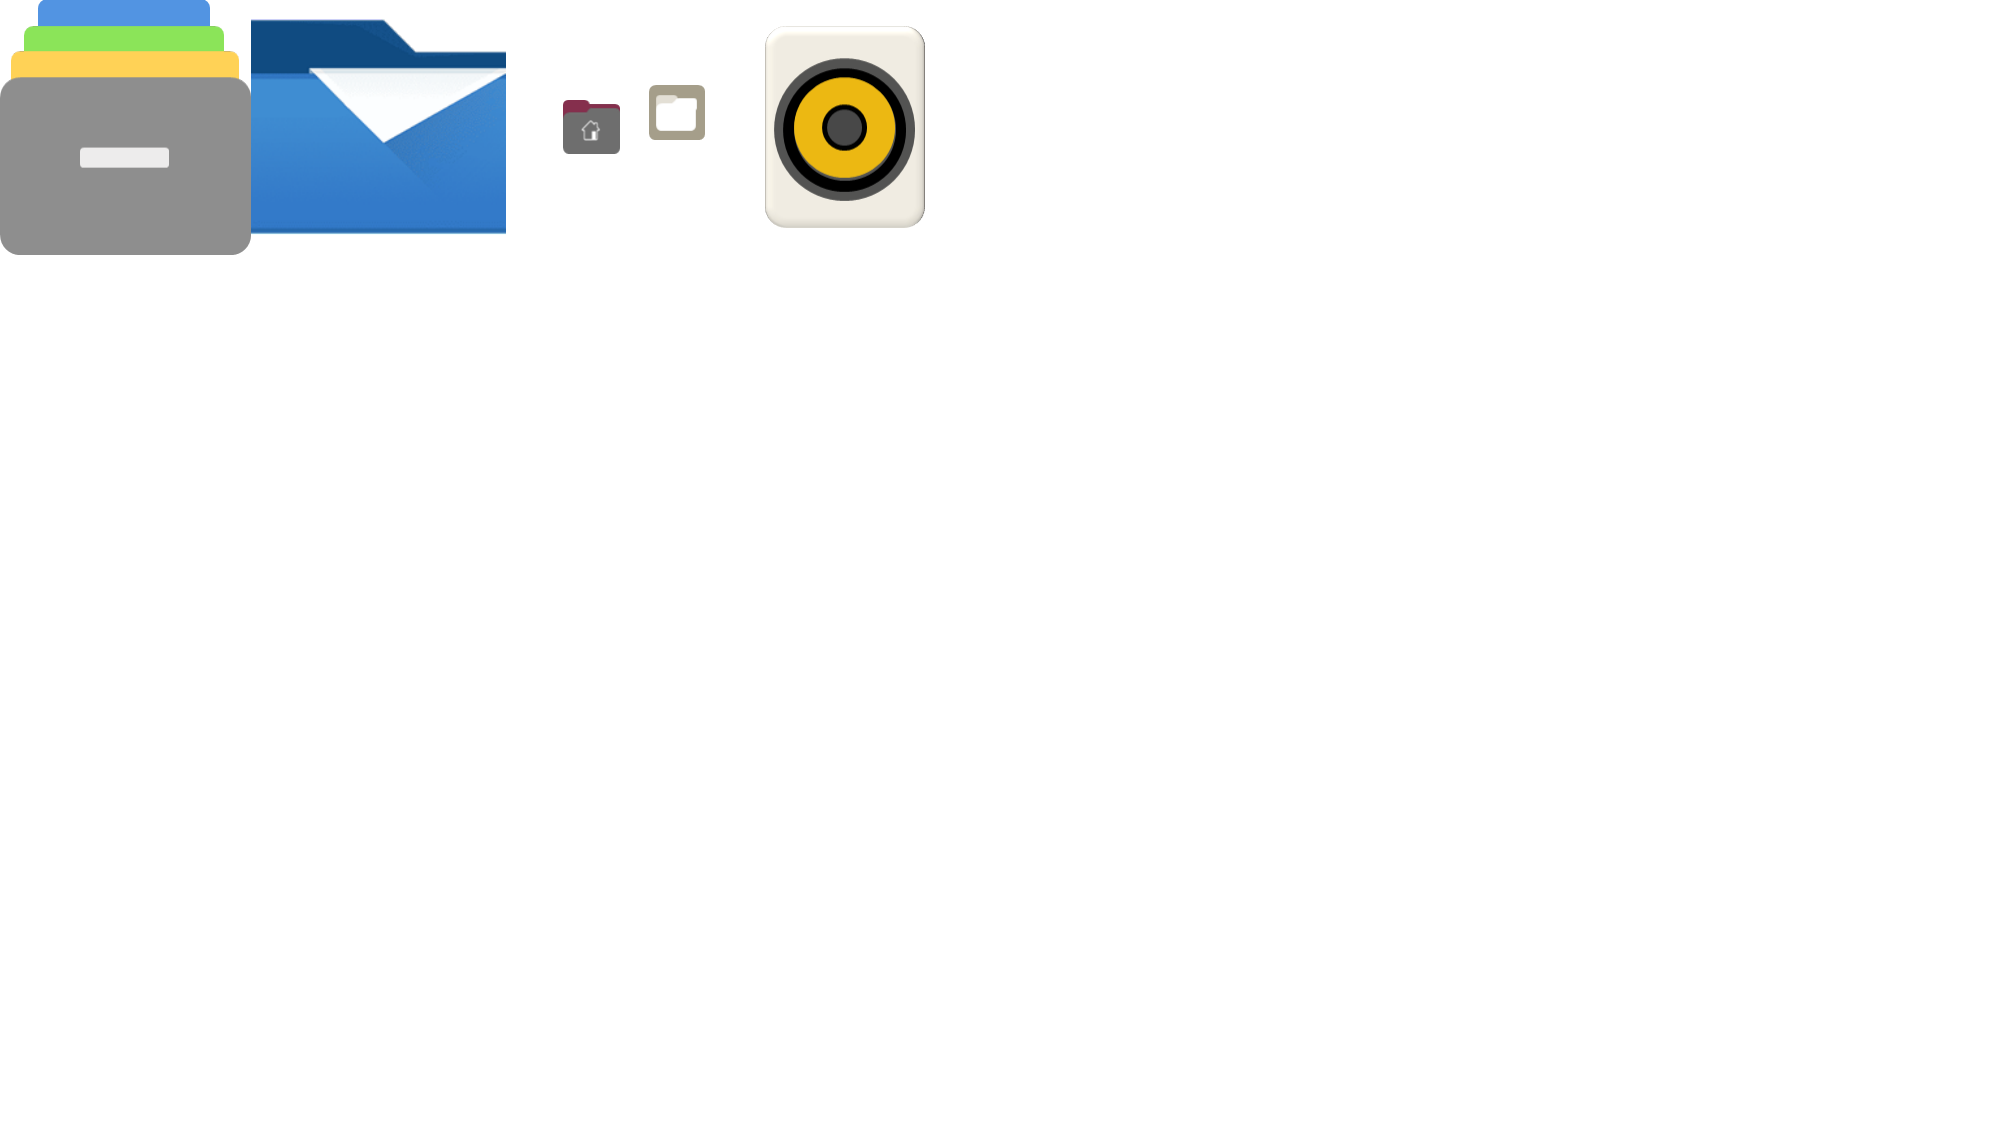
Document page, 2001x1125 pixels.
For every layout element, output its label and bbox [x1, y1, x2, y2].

picture [562, 100, 620, 155]
picture [649, 84, 706, 140]
picture [762, 24, 928, 231]
picture [0, 0, 507, 256]
